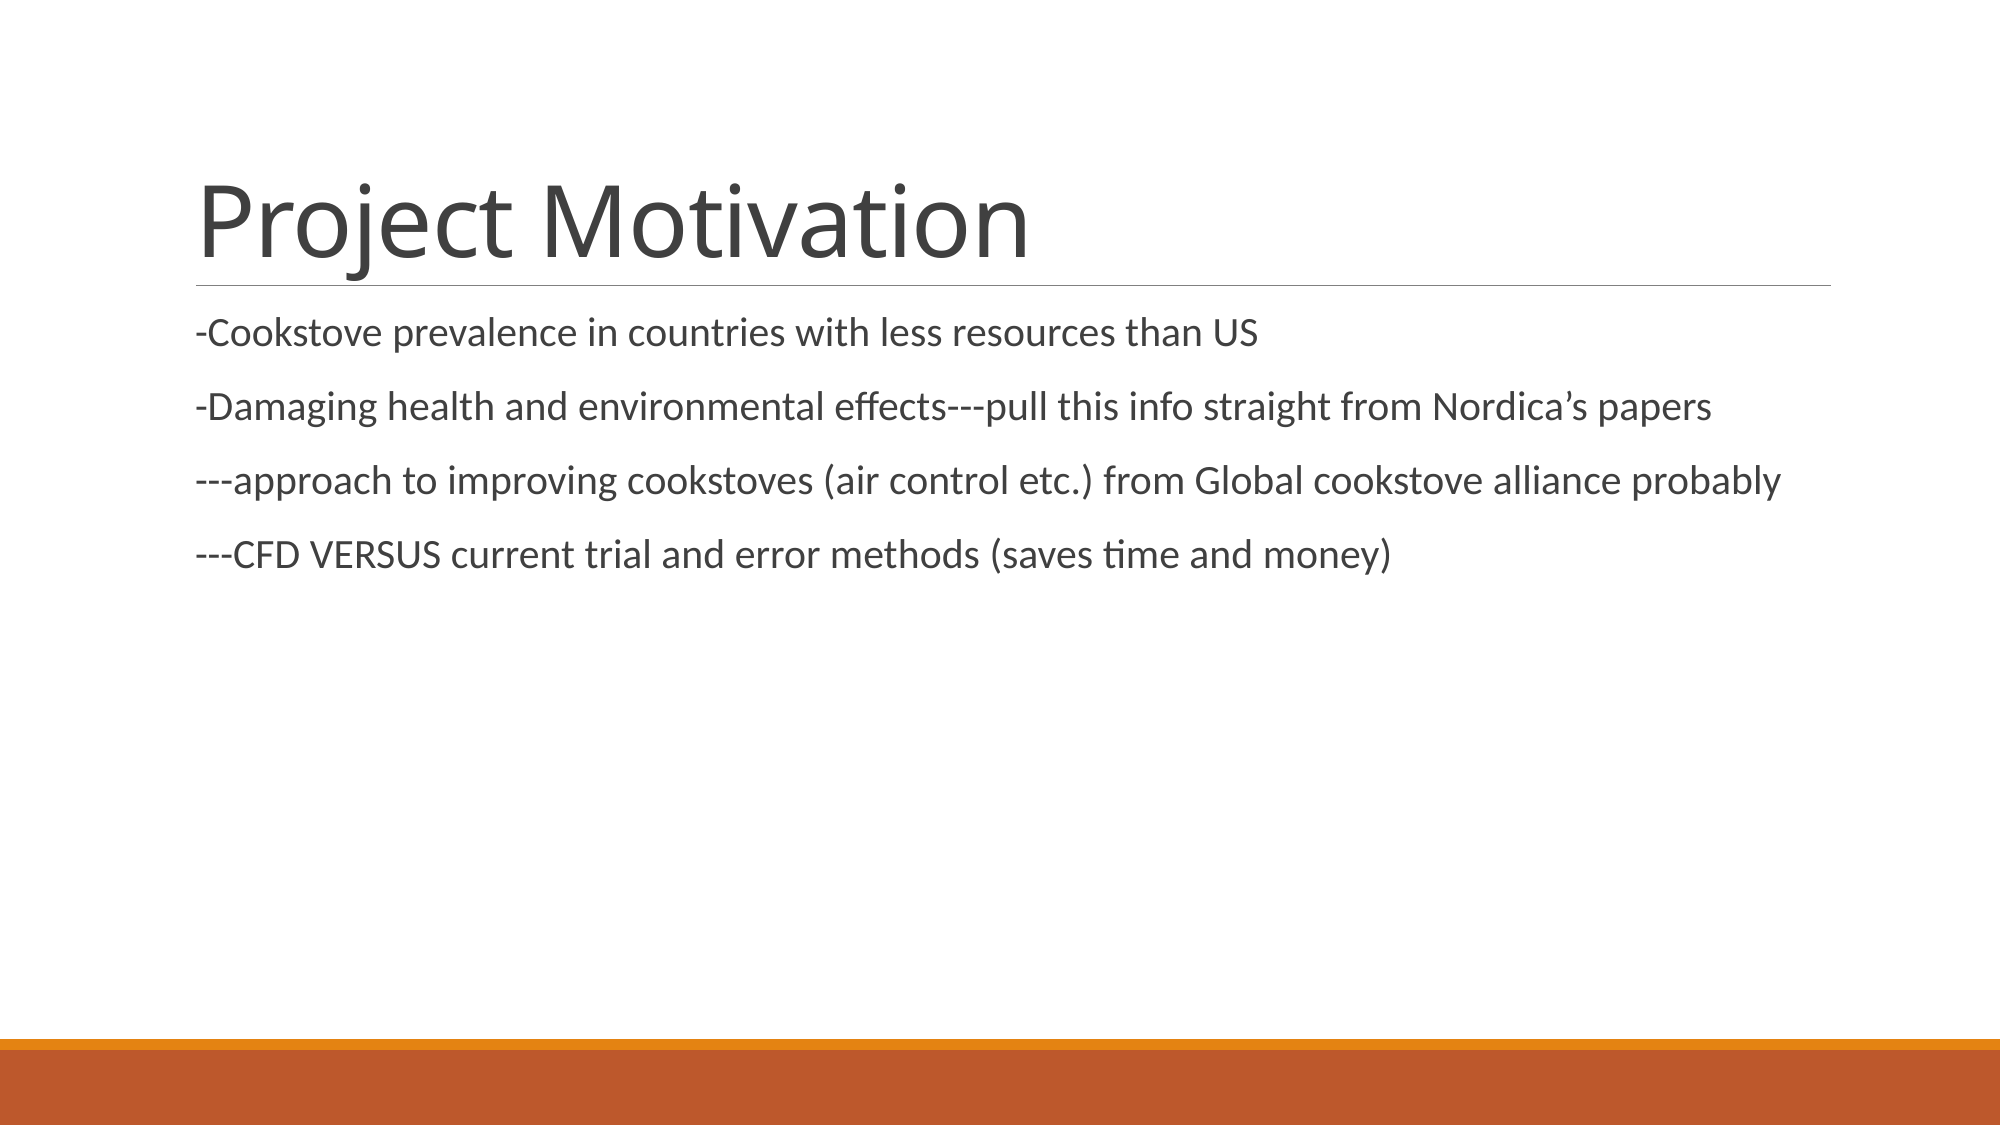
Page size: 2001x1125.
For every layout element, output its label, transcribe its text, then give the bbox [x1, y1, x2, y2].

title Project Motivation [180, 47, 1830, 285]
list -Cookstove prevalence in countries with less resources than US -Damaging health and environmental effects---pull this info straight from Nordica’s papers ---approach to improving cookstoves (air control etc.) from Global cookstove alliance probably ---CFD VERSUS current trial and error methods (saves time and money) [180, 302, 1830, 963]
